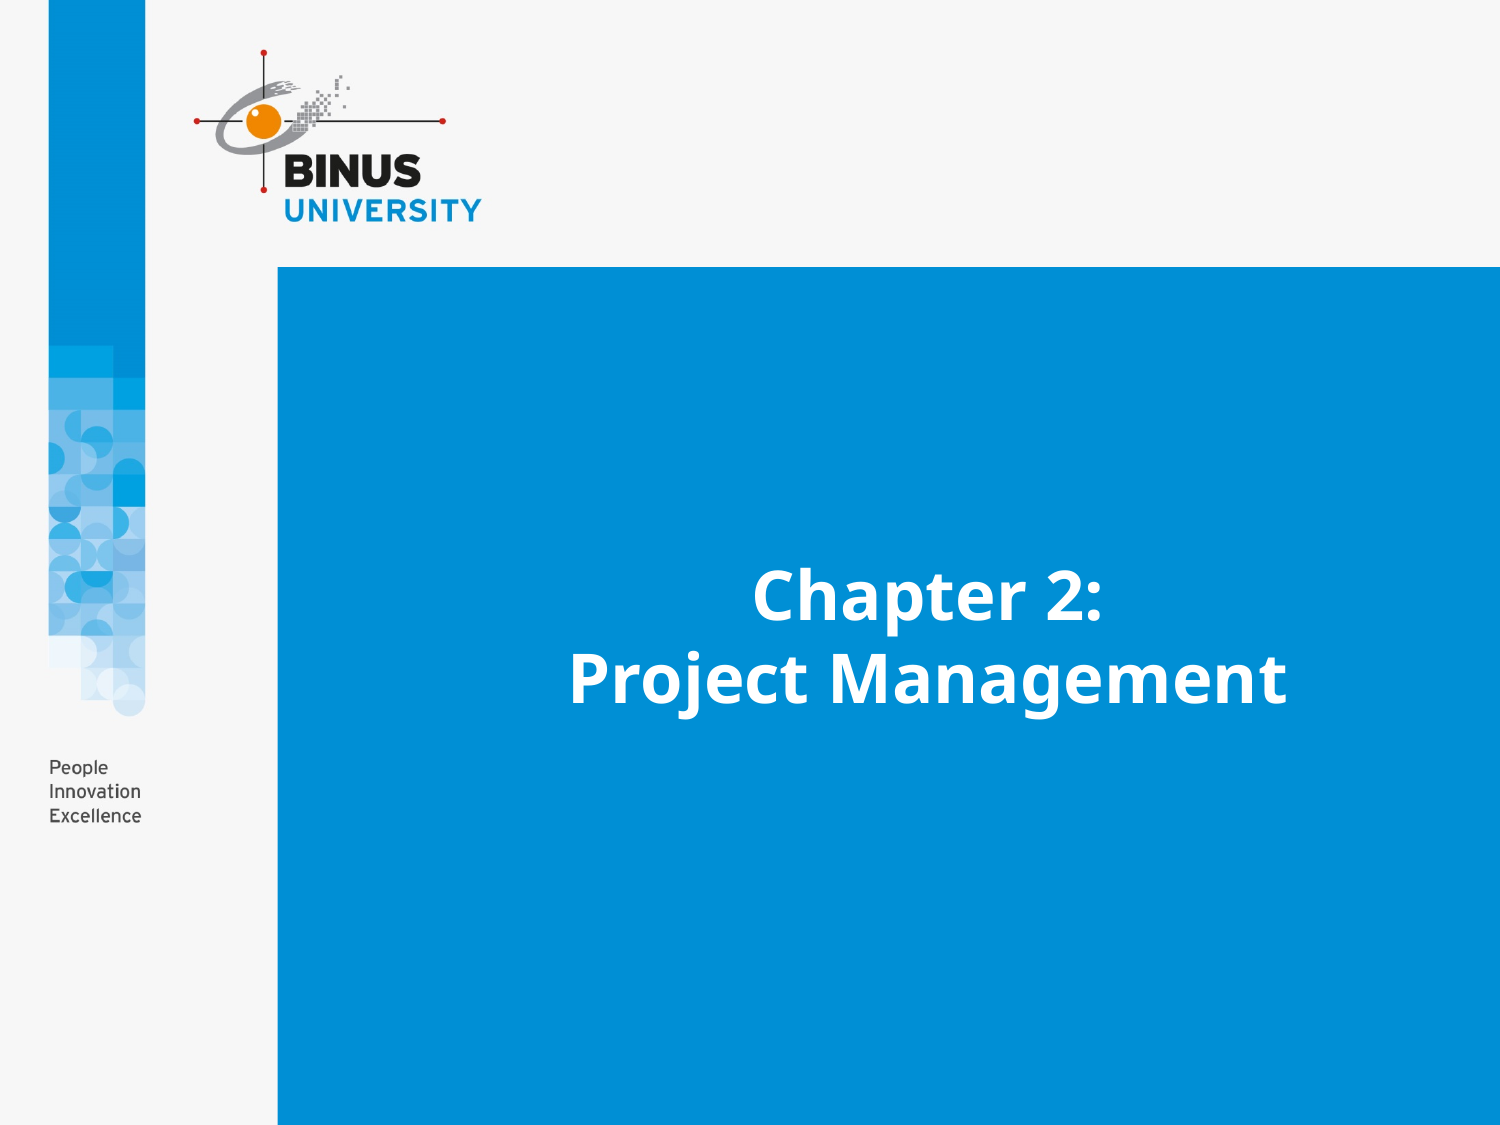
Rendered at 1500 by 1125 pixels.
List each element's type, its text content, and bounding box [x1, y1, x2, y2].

title Chapter 2: Project Management [543, 531, 1313, 738]
picture [0, 0, 1500, 845]
